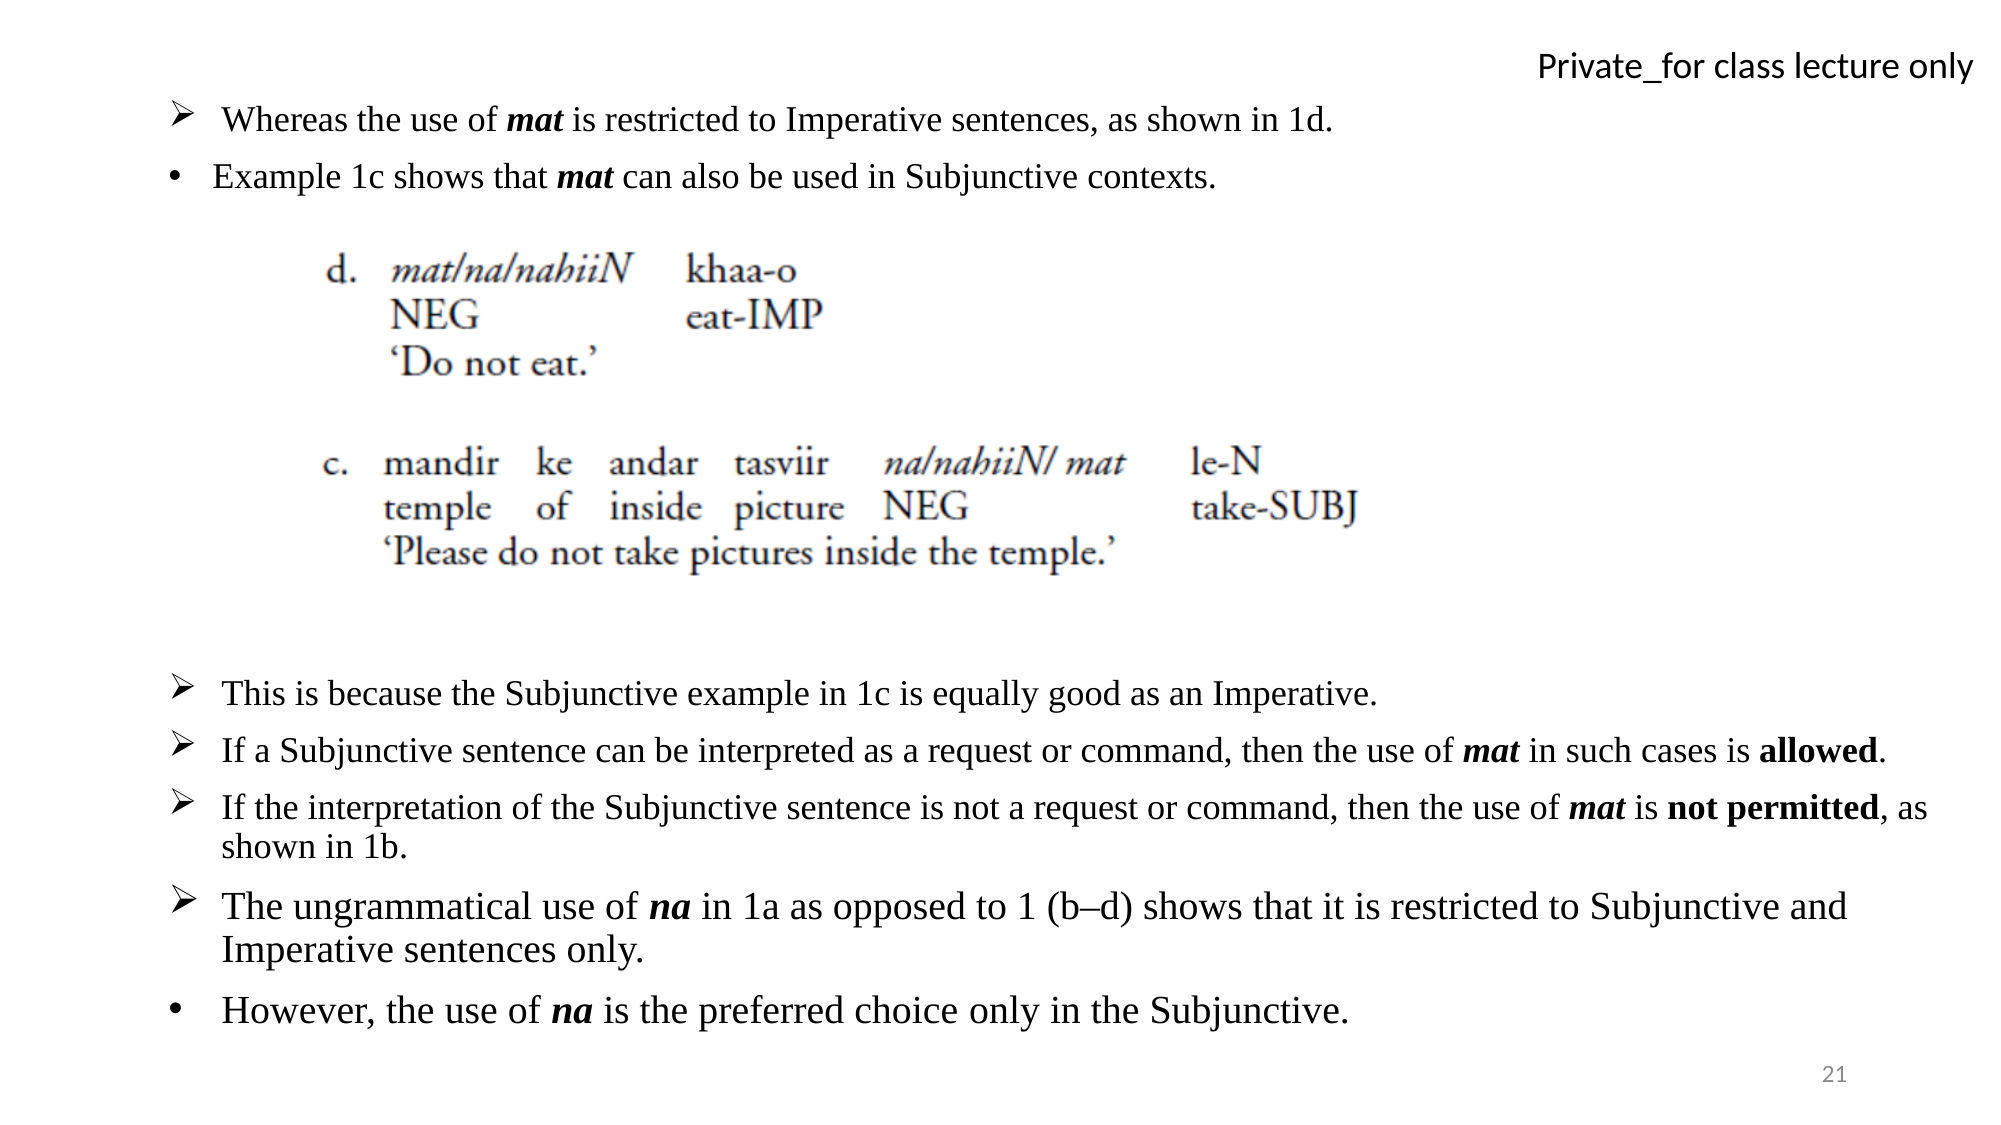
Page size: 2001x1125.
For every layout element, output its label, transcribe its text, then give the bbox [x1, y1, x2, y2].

subtitle Whereas the use of mat is restricted to Imperative sentences, as shown in 1d. Example 1c shows that mat can also be used in Subjunctive contexts. This is because the Subjunctive example in 1c is equally good as an Imperative. If a Subjunctive sentence can be interpreted as a request or command, then the use of mat in such cases is allowed. If the interpretation of the Subjunctive sentence is not a request or command, then the use of mat is not permitted, as shown in 1b. The ungrammatical use of na in 1a as opposed to 1 (b–d) shows that it is restricted to Subjunctive and Imperative sentences only. However, the use of na is the preferred choice only in the Subjunctive. [153, 92, 1988, 1043]
picture [230, 232, 1413, 386]
slide_number 21 [1412, 1042, 1863, 1103]
picture [230, 424, 1383, 591]
